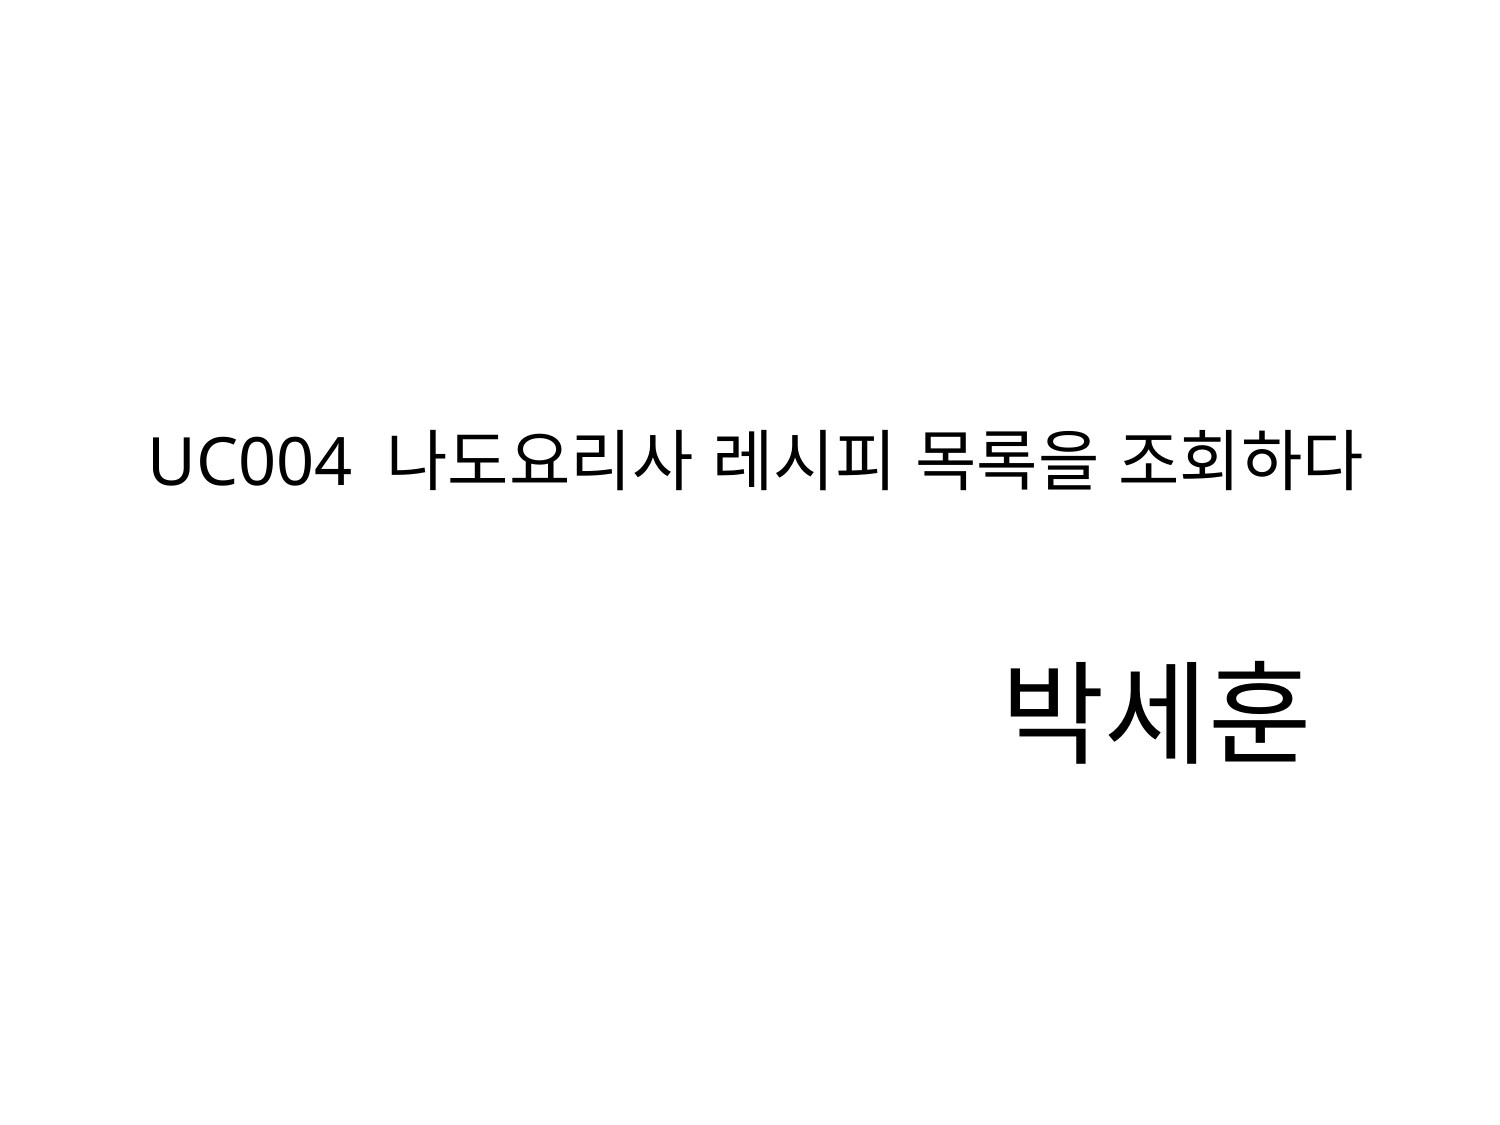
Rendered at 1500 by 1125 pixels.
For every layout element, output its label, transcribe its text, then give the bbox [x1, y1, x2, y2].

text_box UC004 나도요리사 레시피 목록을 조회하다 [132, 411, 1381, 507]
text_box 박세훈 [986, 635, 1425, 785]
